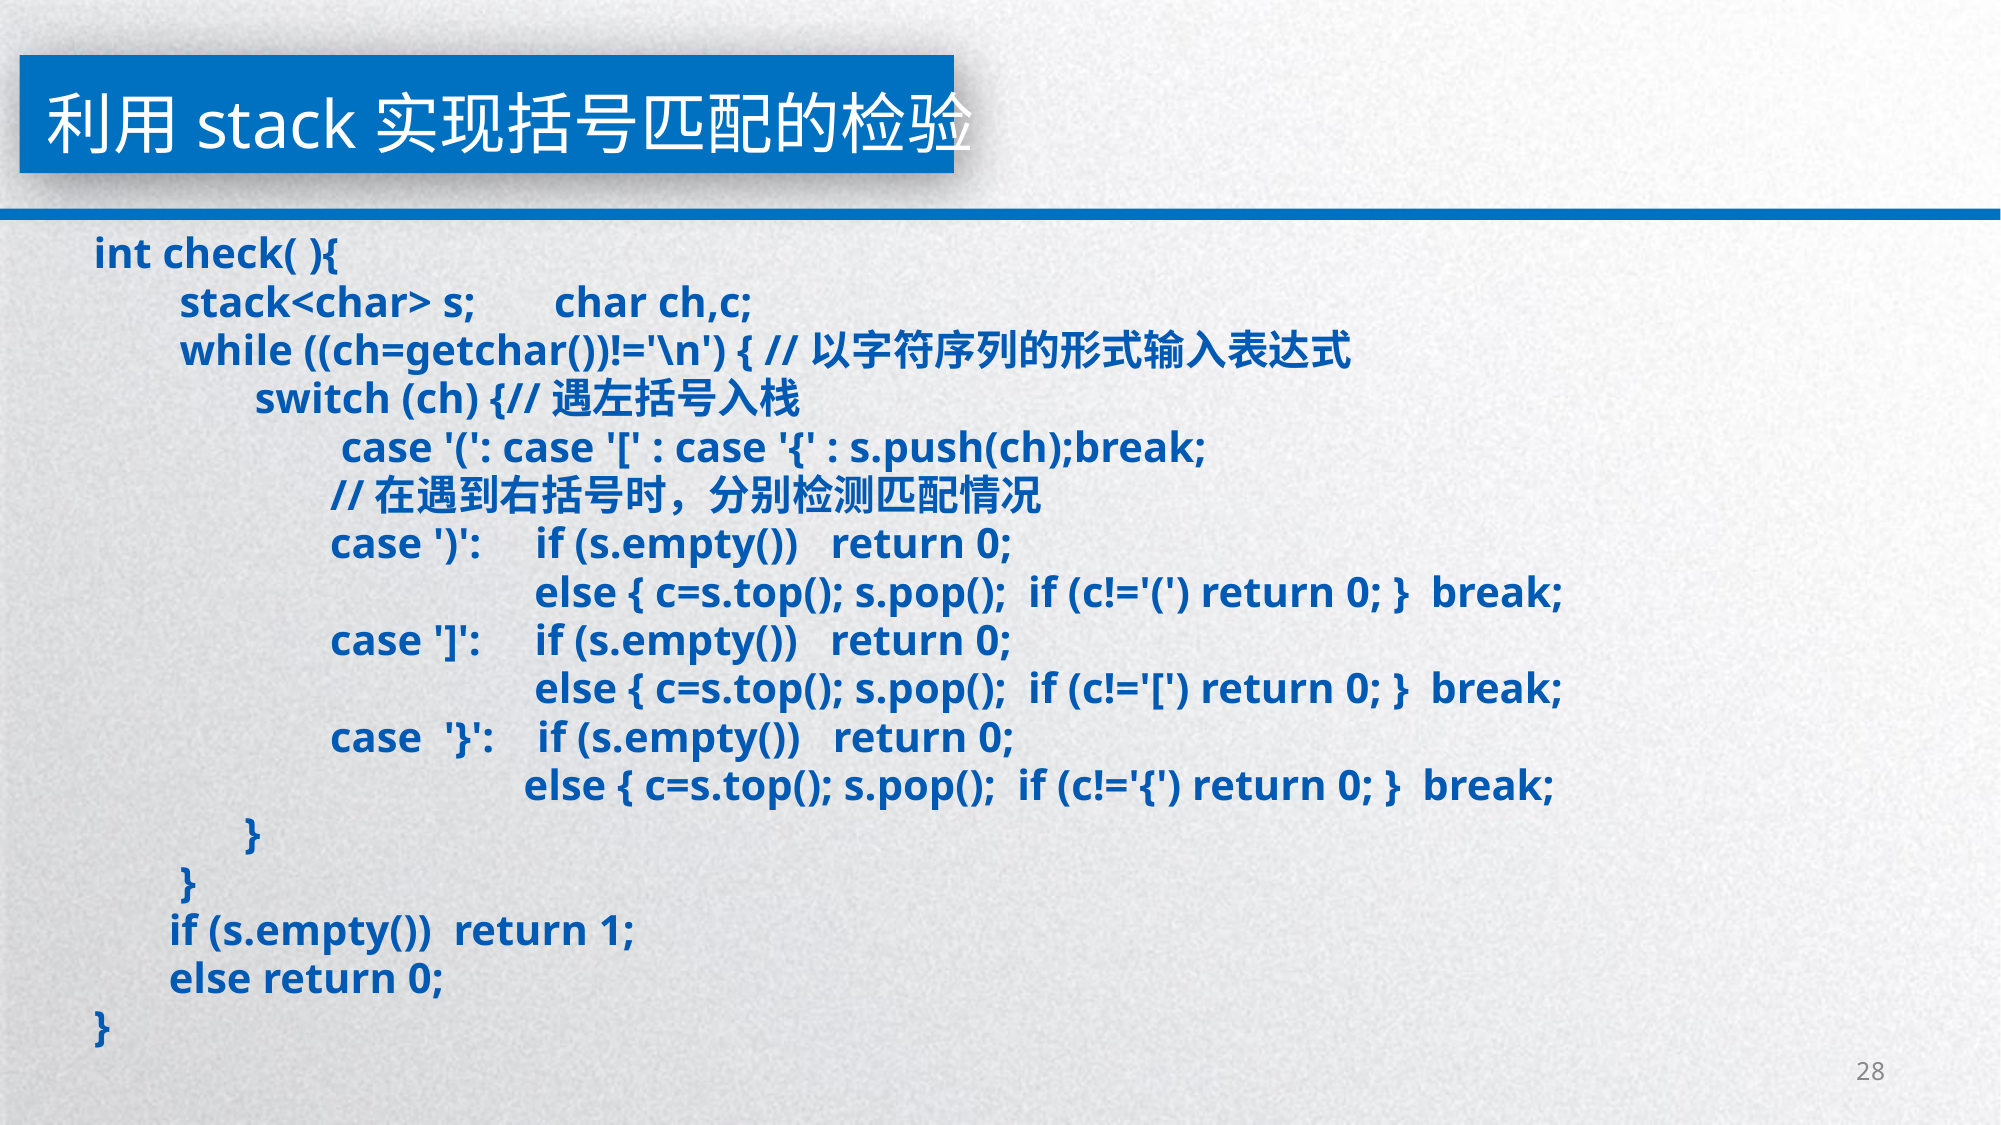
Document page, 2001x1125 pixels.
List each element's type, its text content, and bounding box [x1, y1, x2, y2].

text_box int check( ){ stack<char> s; char ch,c; while ((ch=getchar())!='\n') { //以字符序列的形式输入表达式 switch (ch) {//遇左括号入栈 case '(': case '[' : case '{' : s.push(ch);break; //在遇到右括号时，分别检测匹配情况 case ')': if (s.empty()) return 0; else { c=s.top(); s.pop(); if (c!='(') return 0; } break; case ']': if (s.empty()) return 0; else { c=s.top(); s.pop(); if (c!='[') return 0; } break; case '}': if (s.empty()) return 0; else { c=s.top(); s.pop(); if (c!='{') return 0; } break; } } if (s.empty()) return 1; else return 0; } [78, 229, 1946, 1058]
text_box 利用stack实现括号匹配的检验 [31, 42, 1095, 170]
picture [0, 220, 2001, 1125]
picture [0, 0, 2001, 208]
slide_number 28 [1433, 1042, 1901, 1103]
